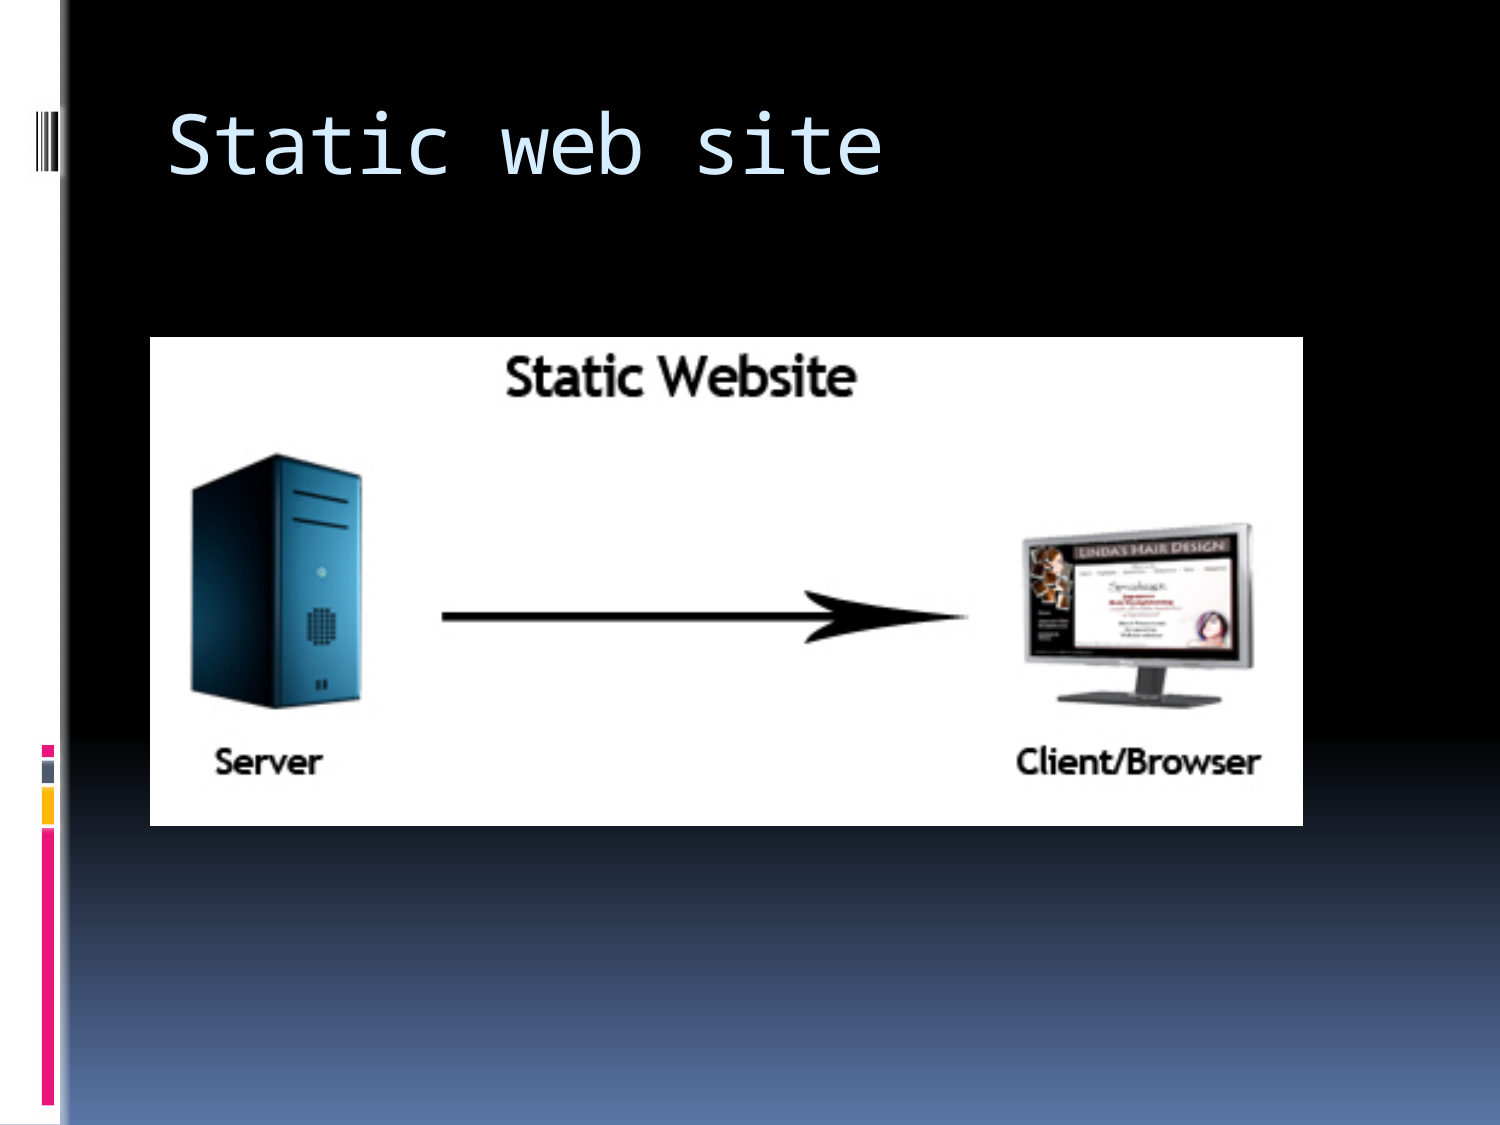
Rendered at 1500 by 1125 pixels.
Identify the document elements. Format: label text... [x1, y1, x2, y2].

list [149, 336, 1303, 826]
title Static web site [150, 83, 1425, 234]
